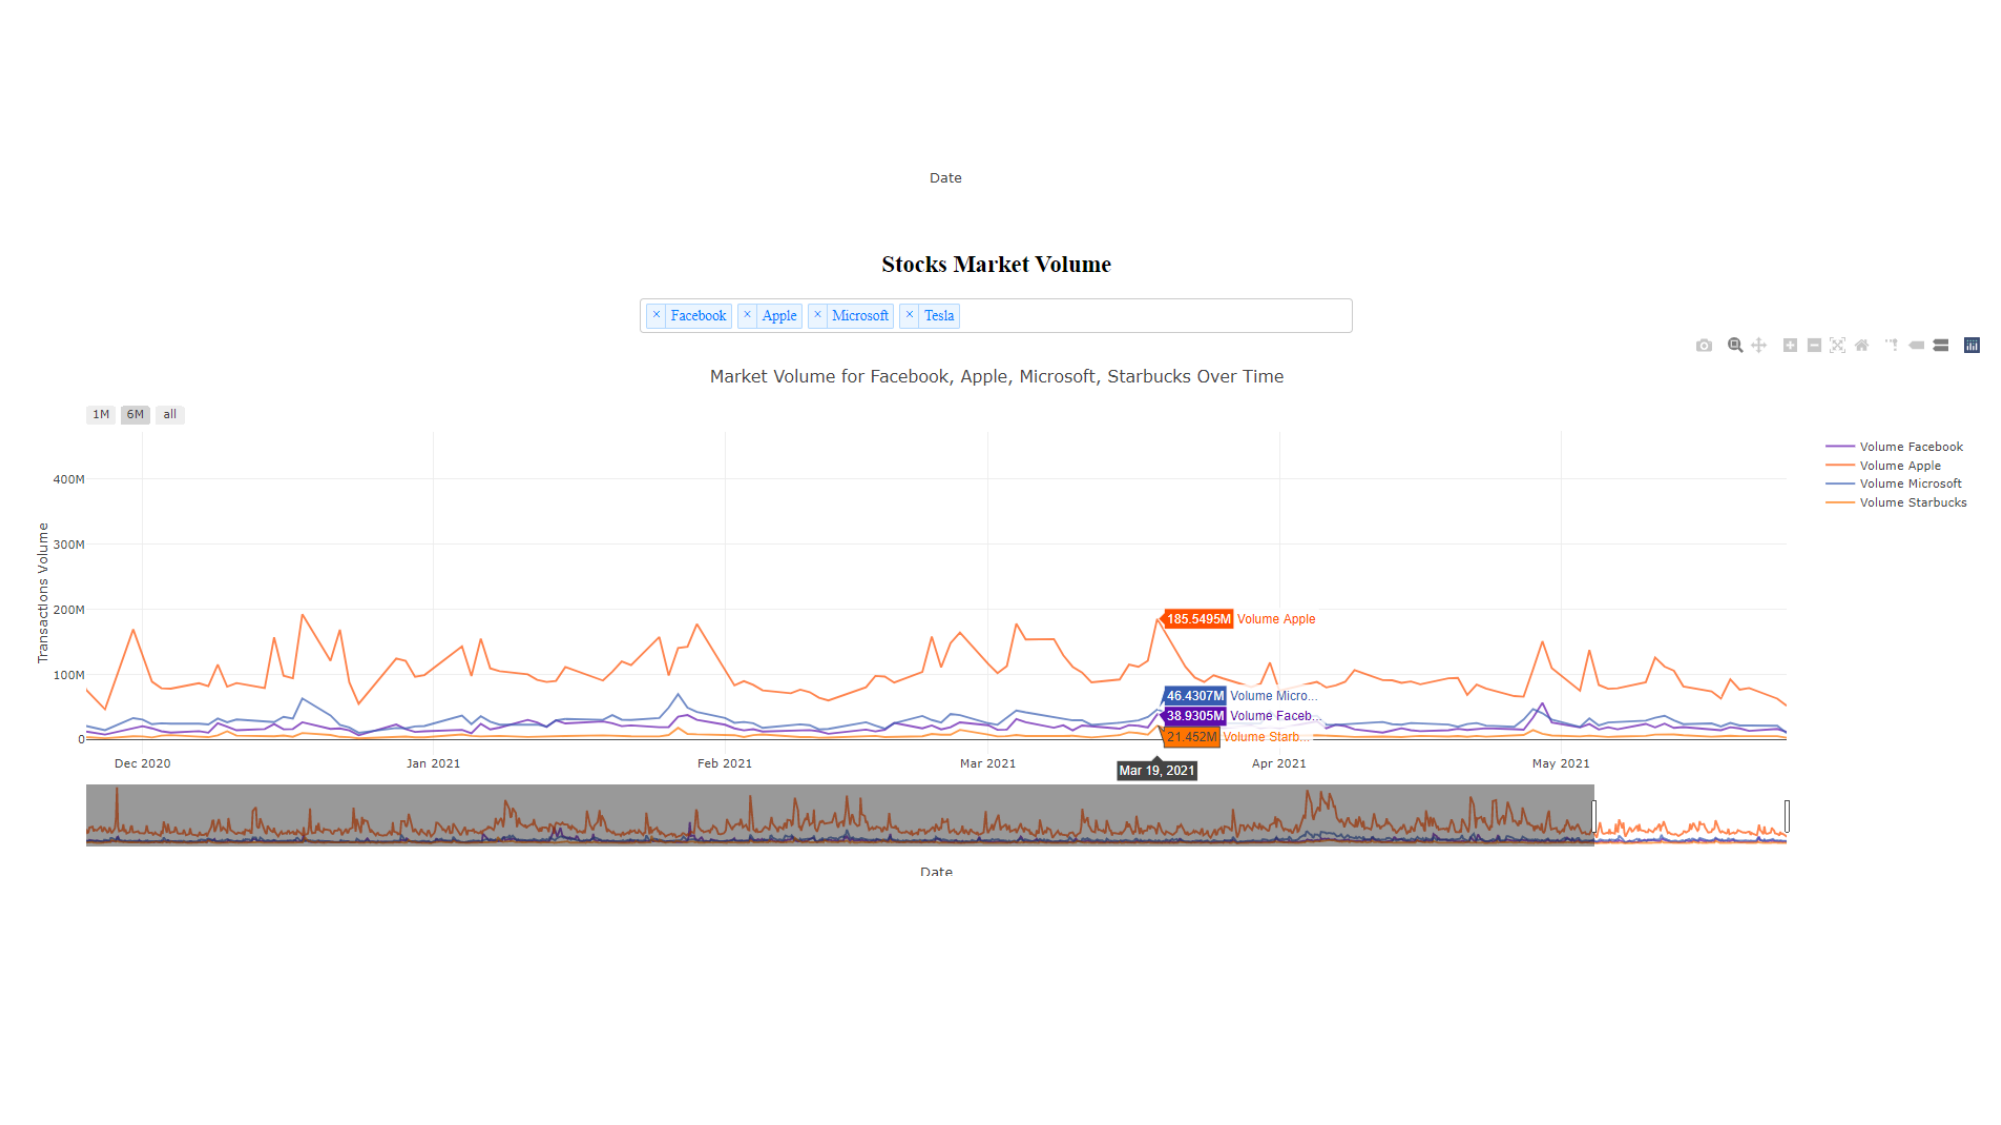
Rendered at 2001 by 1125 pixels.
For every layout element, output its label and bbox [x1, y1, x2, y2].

picture [18, 171, 1982, 876]
